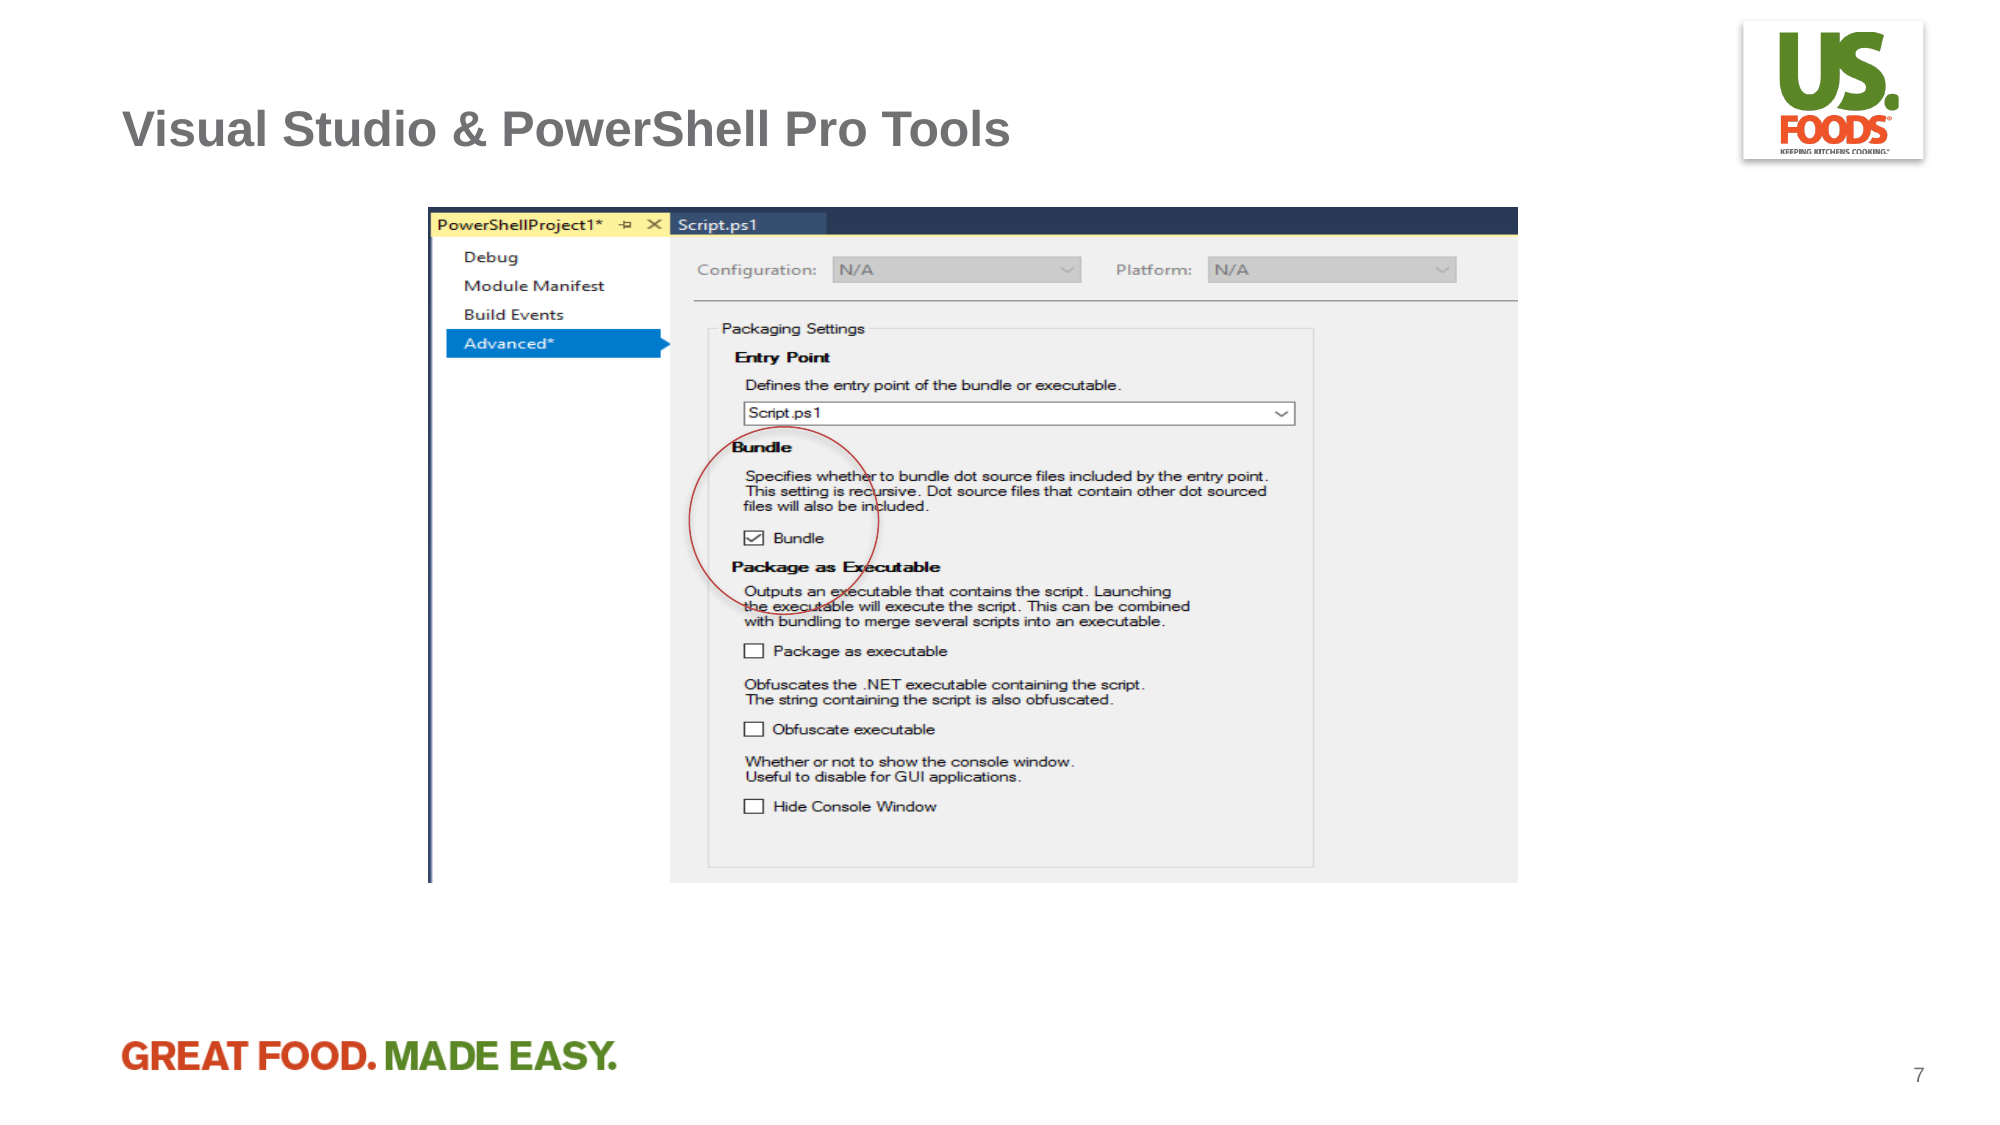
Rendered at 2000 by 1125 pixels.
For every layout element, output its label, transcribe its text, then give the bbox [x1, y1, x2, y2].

title Visual Studio & PowerShell Pro Tools [121, 16, 1702, 157]
picture [96, 86, 1518, 1110]
